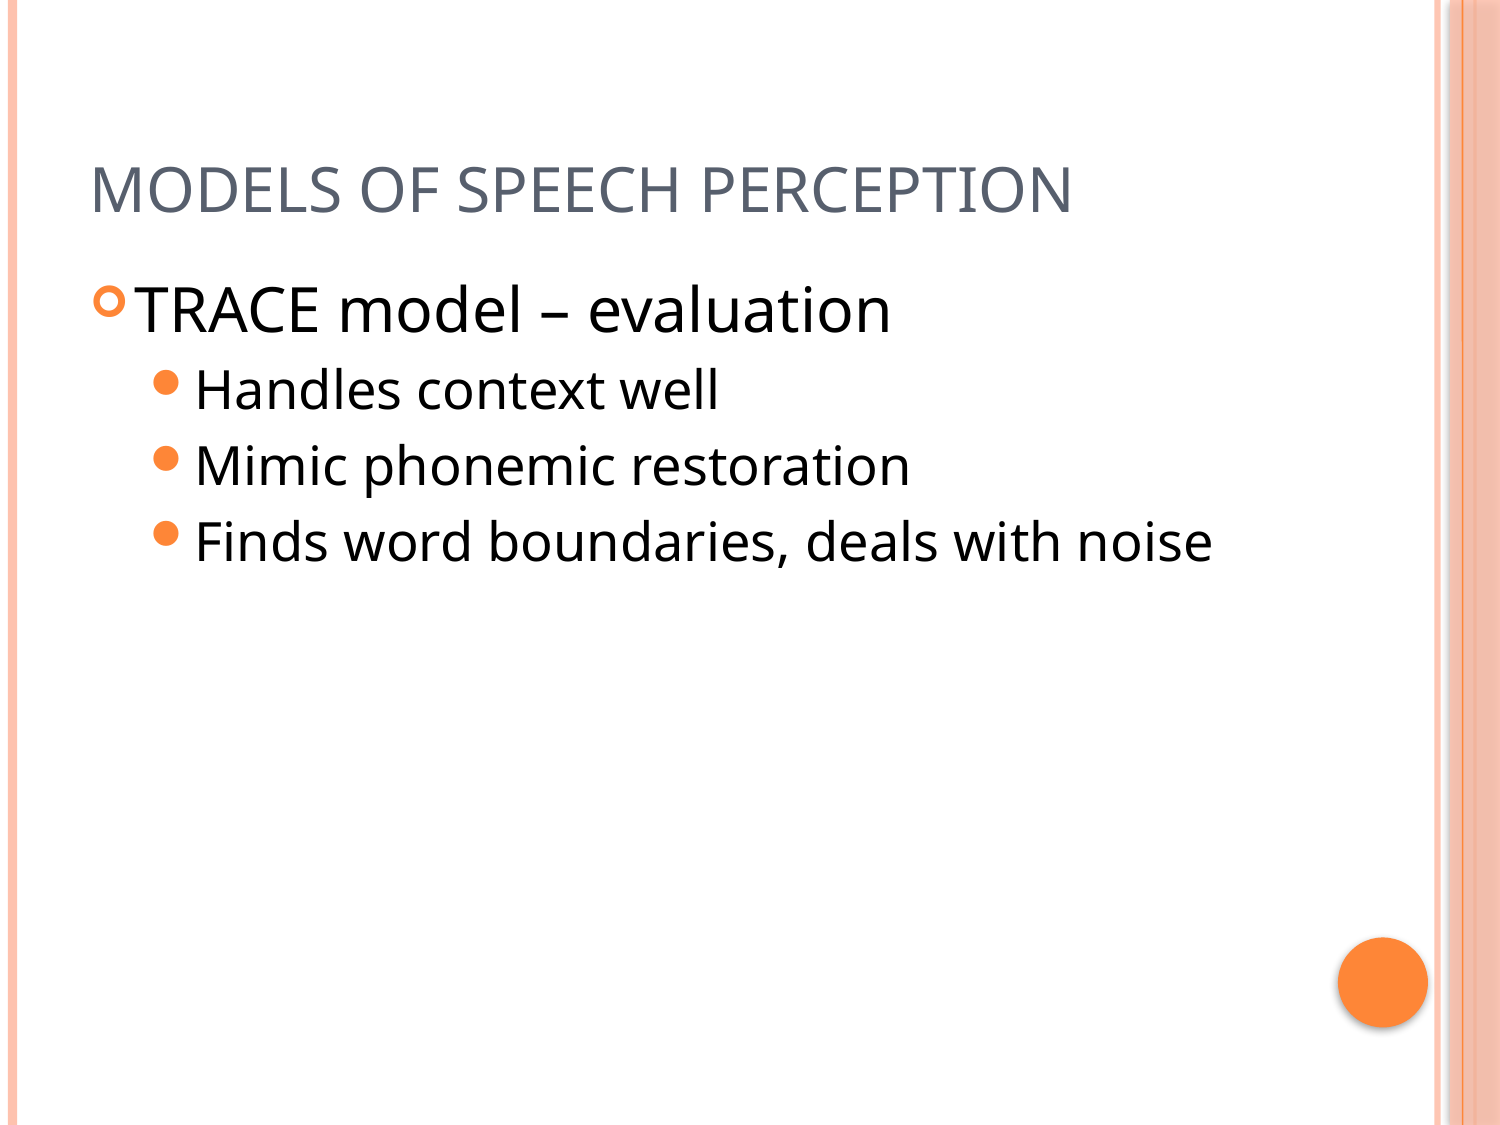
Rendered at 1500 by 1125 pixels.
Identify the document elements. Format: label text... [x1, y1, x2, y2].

list TRACE model – evaluation Handles context well Mimic phonemic restoration Finds word boundaries, deals with noise [75, 262, 1300, 1062]
title Models of Speech Perception [75, 45, 1300, 233]
